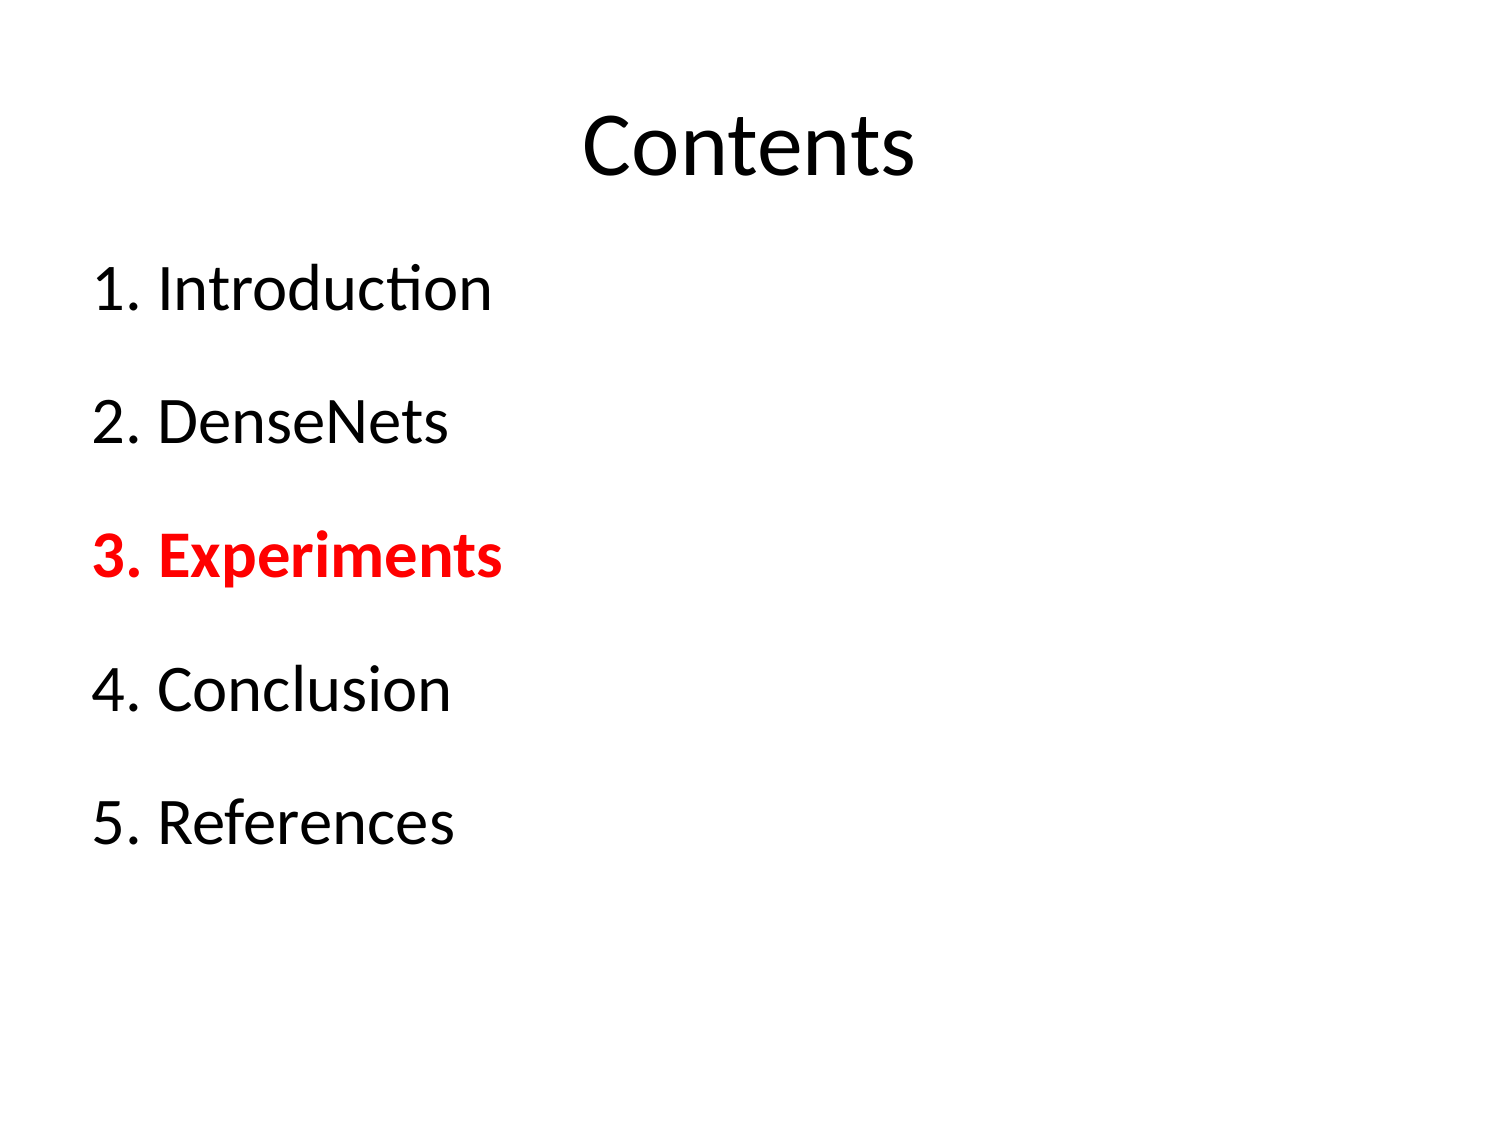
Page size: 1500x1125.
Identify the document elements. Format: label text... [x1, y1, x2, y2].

list 1. Introduction 2. DenseNets 3. Experiments 4. Conclusion 5. References [76, 196, 1427, 1016]
title Contents [75, 45, 1425, 233]
